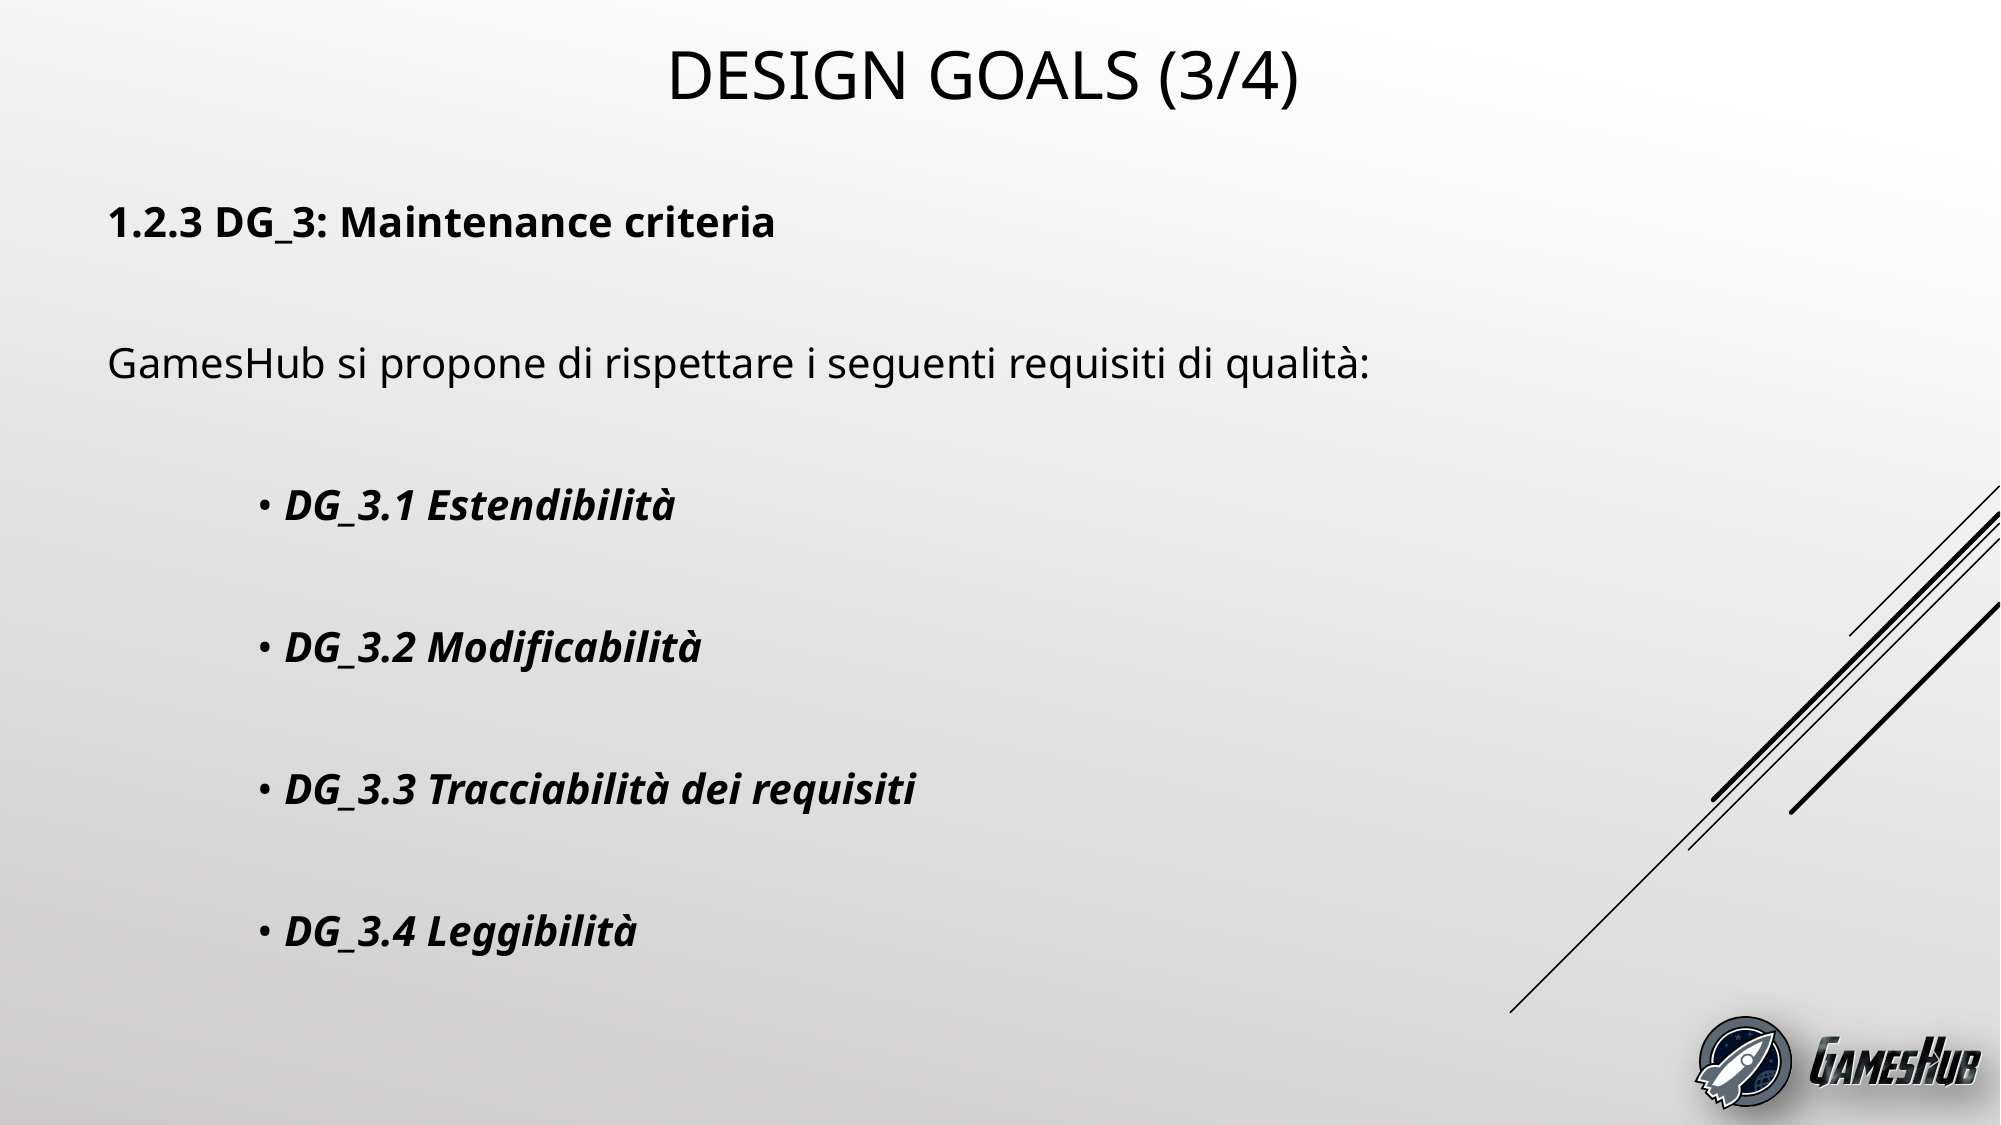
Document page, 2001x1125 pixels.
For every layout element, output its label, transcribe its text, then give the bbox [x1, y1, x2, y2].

list 1.2.3 DG_3: Maintenance criteria GamesHub si propone di rispettare i seguenti requisiti di qualità: • DG_3.1 Estendibilità • DG_3.2 Modificabilità • DG_3.3 Tracciabilità dei requisiti • DG_3.4 Leggibilità [92, 145, 1493, 1076]
picture [1694, 1016, 1983, 1110]
text_box Design goals (3/4) [651, 0, 1349, 146]
